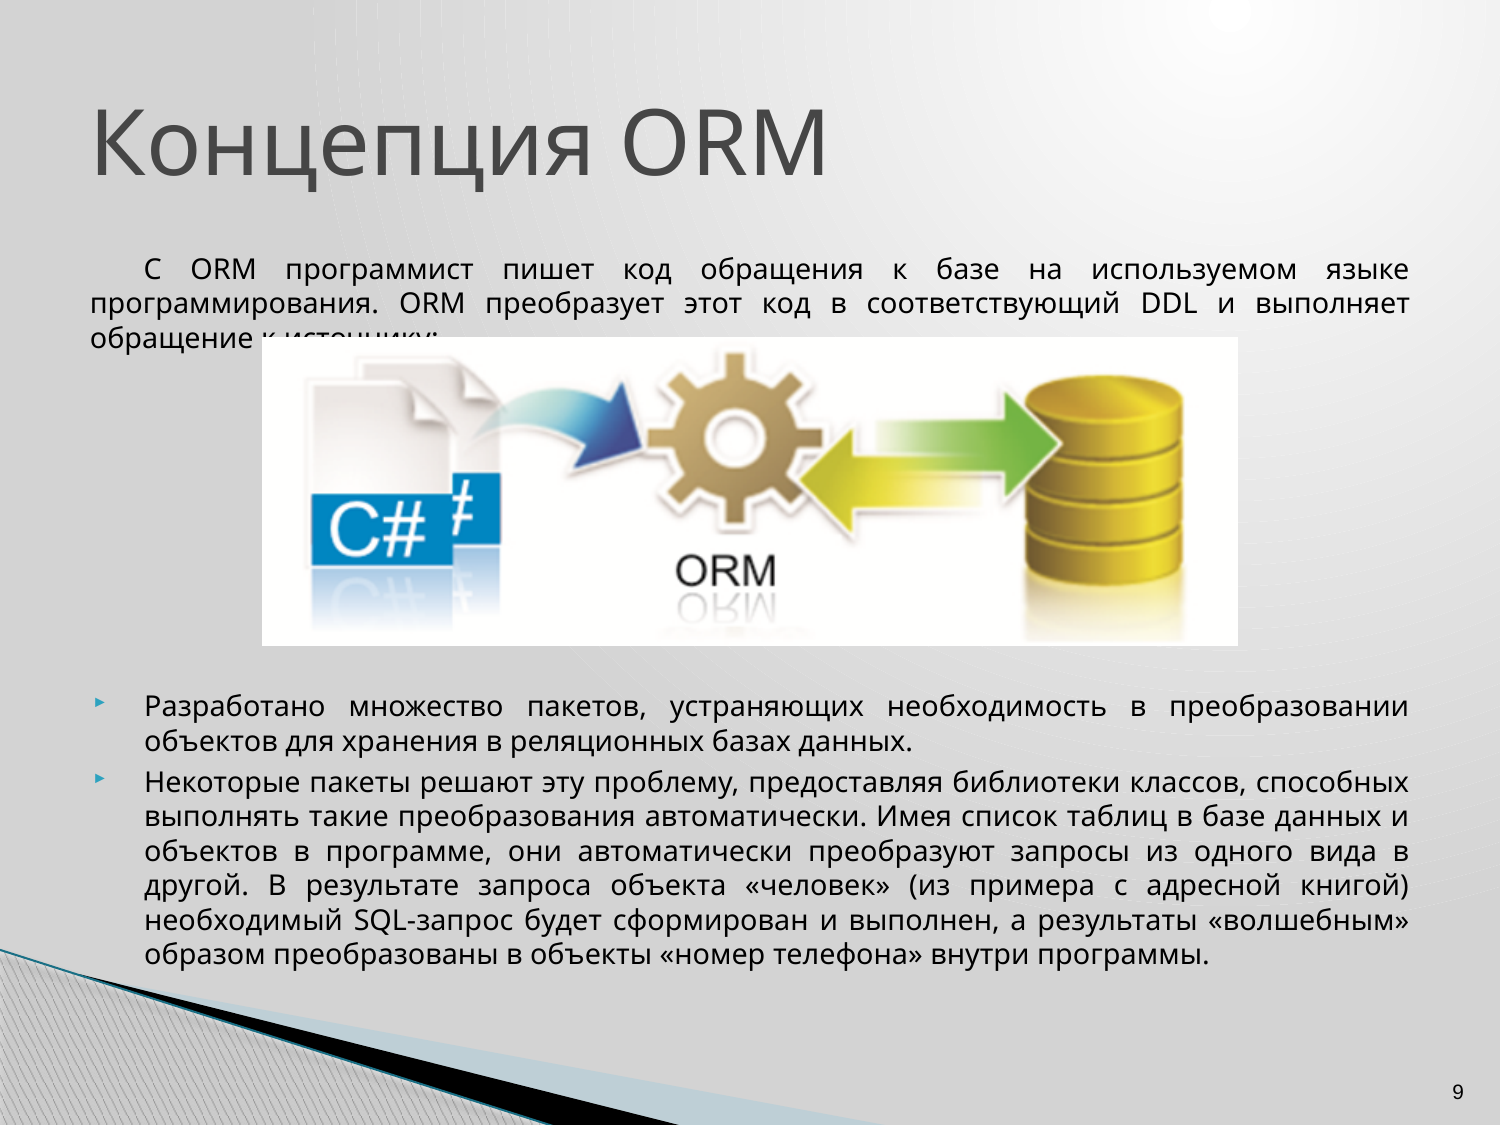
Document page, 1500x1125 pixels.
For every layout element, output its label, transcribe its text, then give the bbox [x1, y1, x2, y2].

title Концепция ORM [75, 45, 1425, 233]
picture [262, 337, 1238, 646]
list С ORM программист пишет код обращения к базе на используемом языке программирования. ORM преобразует этот код в соответствующий DDL и выполняет обращение к источнику: Разработано множество пакетов, устраняющих необходимость в преобразовании объектов для хранения в реляционных базах данных. Некоторые пакеты решают эту проблему, предоставляя библиотеки классов, способных выполнять такие преобразования автоматически. Имея список таблиц в базе данных и объектов в программе, они автоматически преобразуют запросы из одного вида в другой. В результате запроса объекта «человек» (из примера с адресной книгой) необходимый SQL-запрос будет сформирован и выполнен, а результаты «волшебным» образом преобразованы в объекты «номер телефона» внутри программы. [75, 243, 1425, 986]
slide_number 9 [1418, 1051, 1479, 1112]
